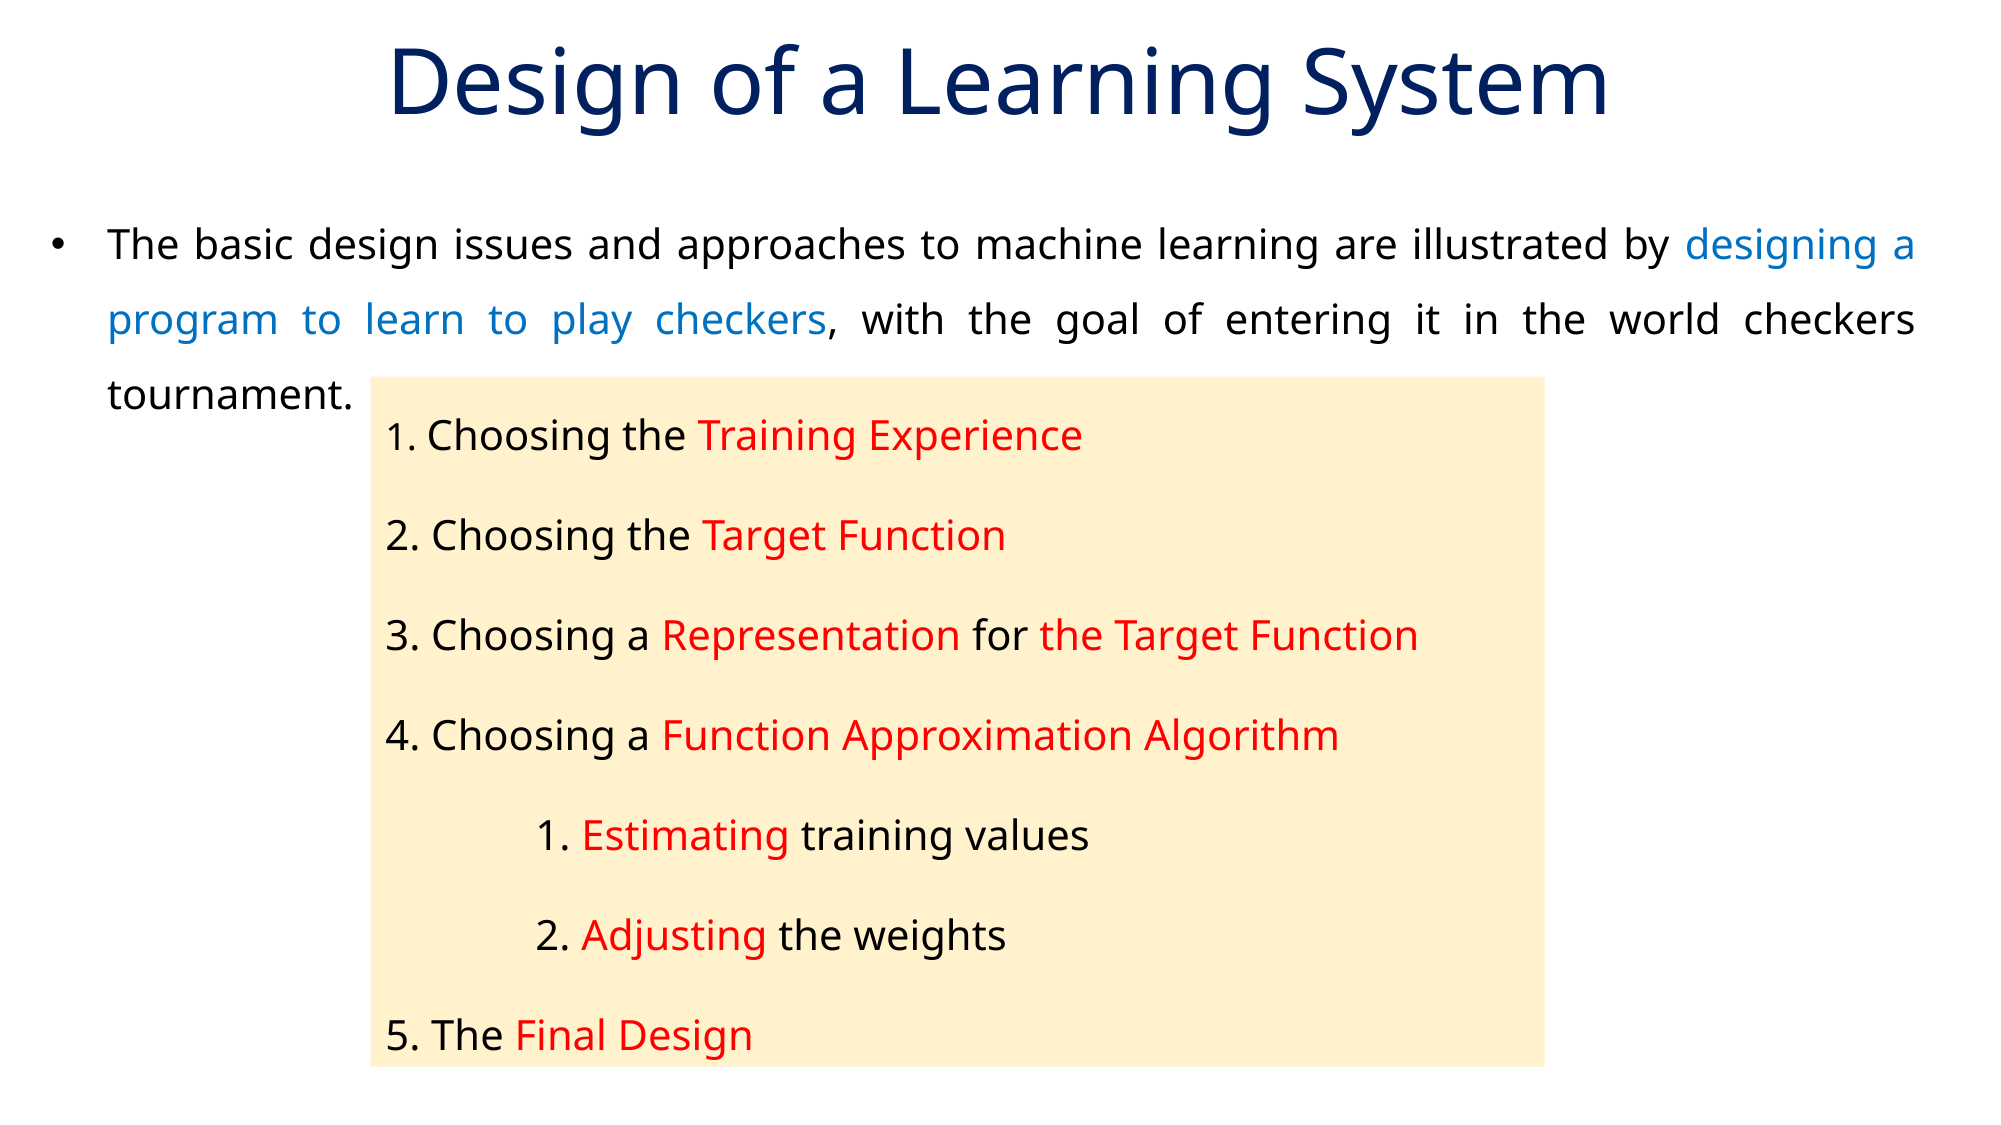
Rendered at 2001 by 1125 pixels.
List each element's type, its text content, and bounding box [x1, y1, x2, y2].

text_box 1. Choosing the Training Experience 2. Choosing the Target Function 3. Choosing a Representation for the Target Function 4. Choosing a Function Approximation Algorithm 1. Estimating training values 2. Adjusting the weights 5. The Final Design [370, 376, 1545, 1067]
title Design of a Learning System [137, 26, 1863, 144]
text_box The basic design issues and approaches to machine learning are illustrated by designing a program to learn to play checkers, with the goal of entering it in the world checkers tournament. [36, 185, 1931, 426]
